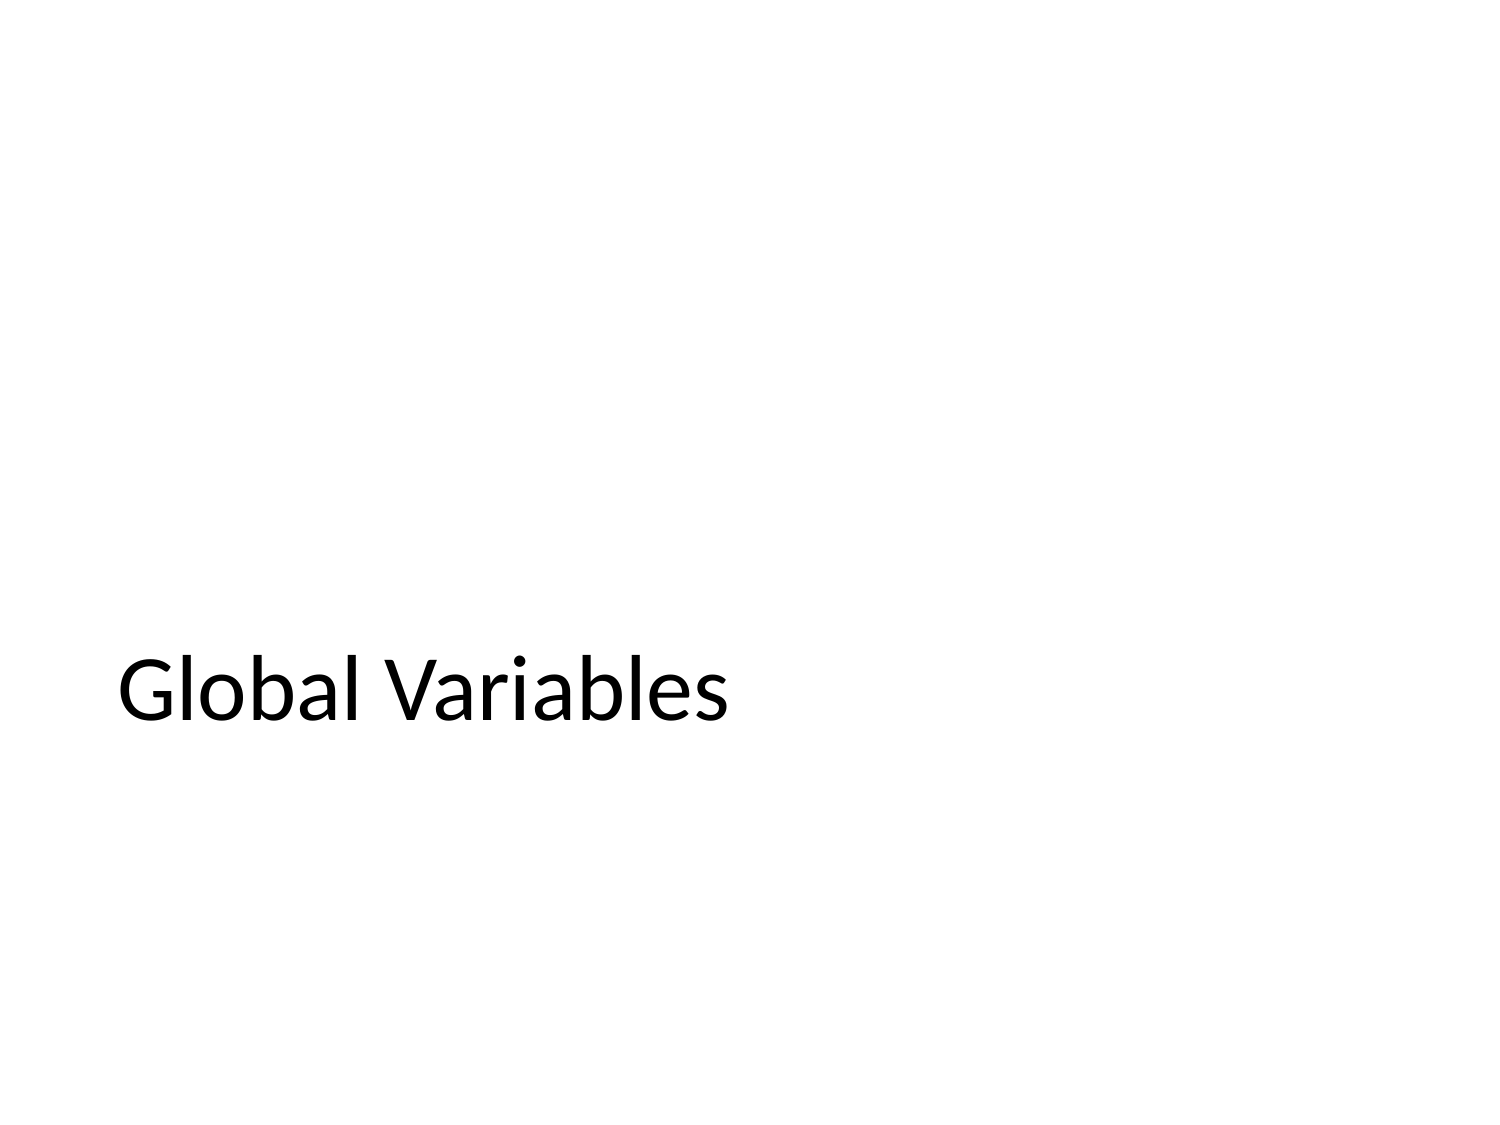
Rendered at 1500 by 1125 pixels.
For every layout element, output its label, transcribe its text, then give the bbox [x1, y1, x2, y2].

title Global Variables [102, 280, 1397, 749]
